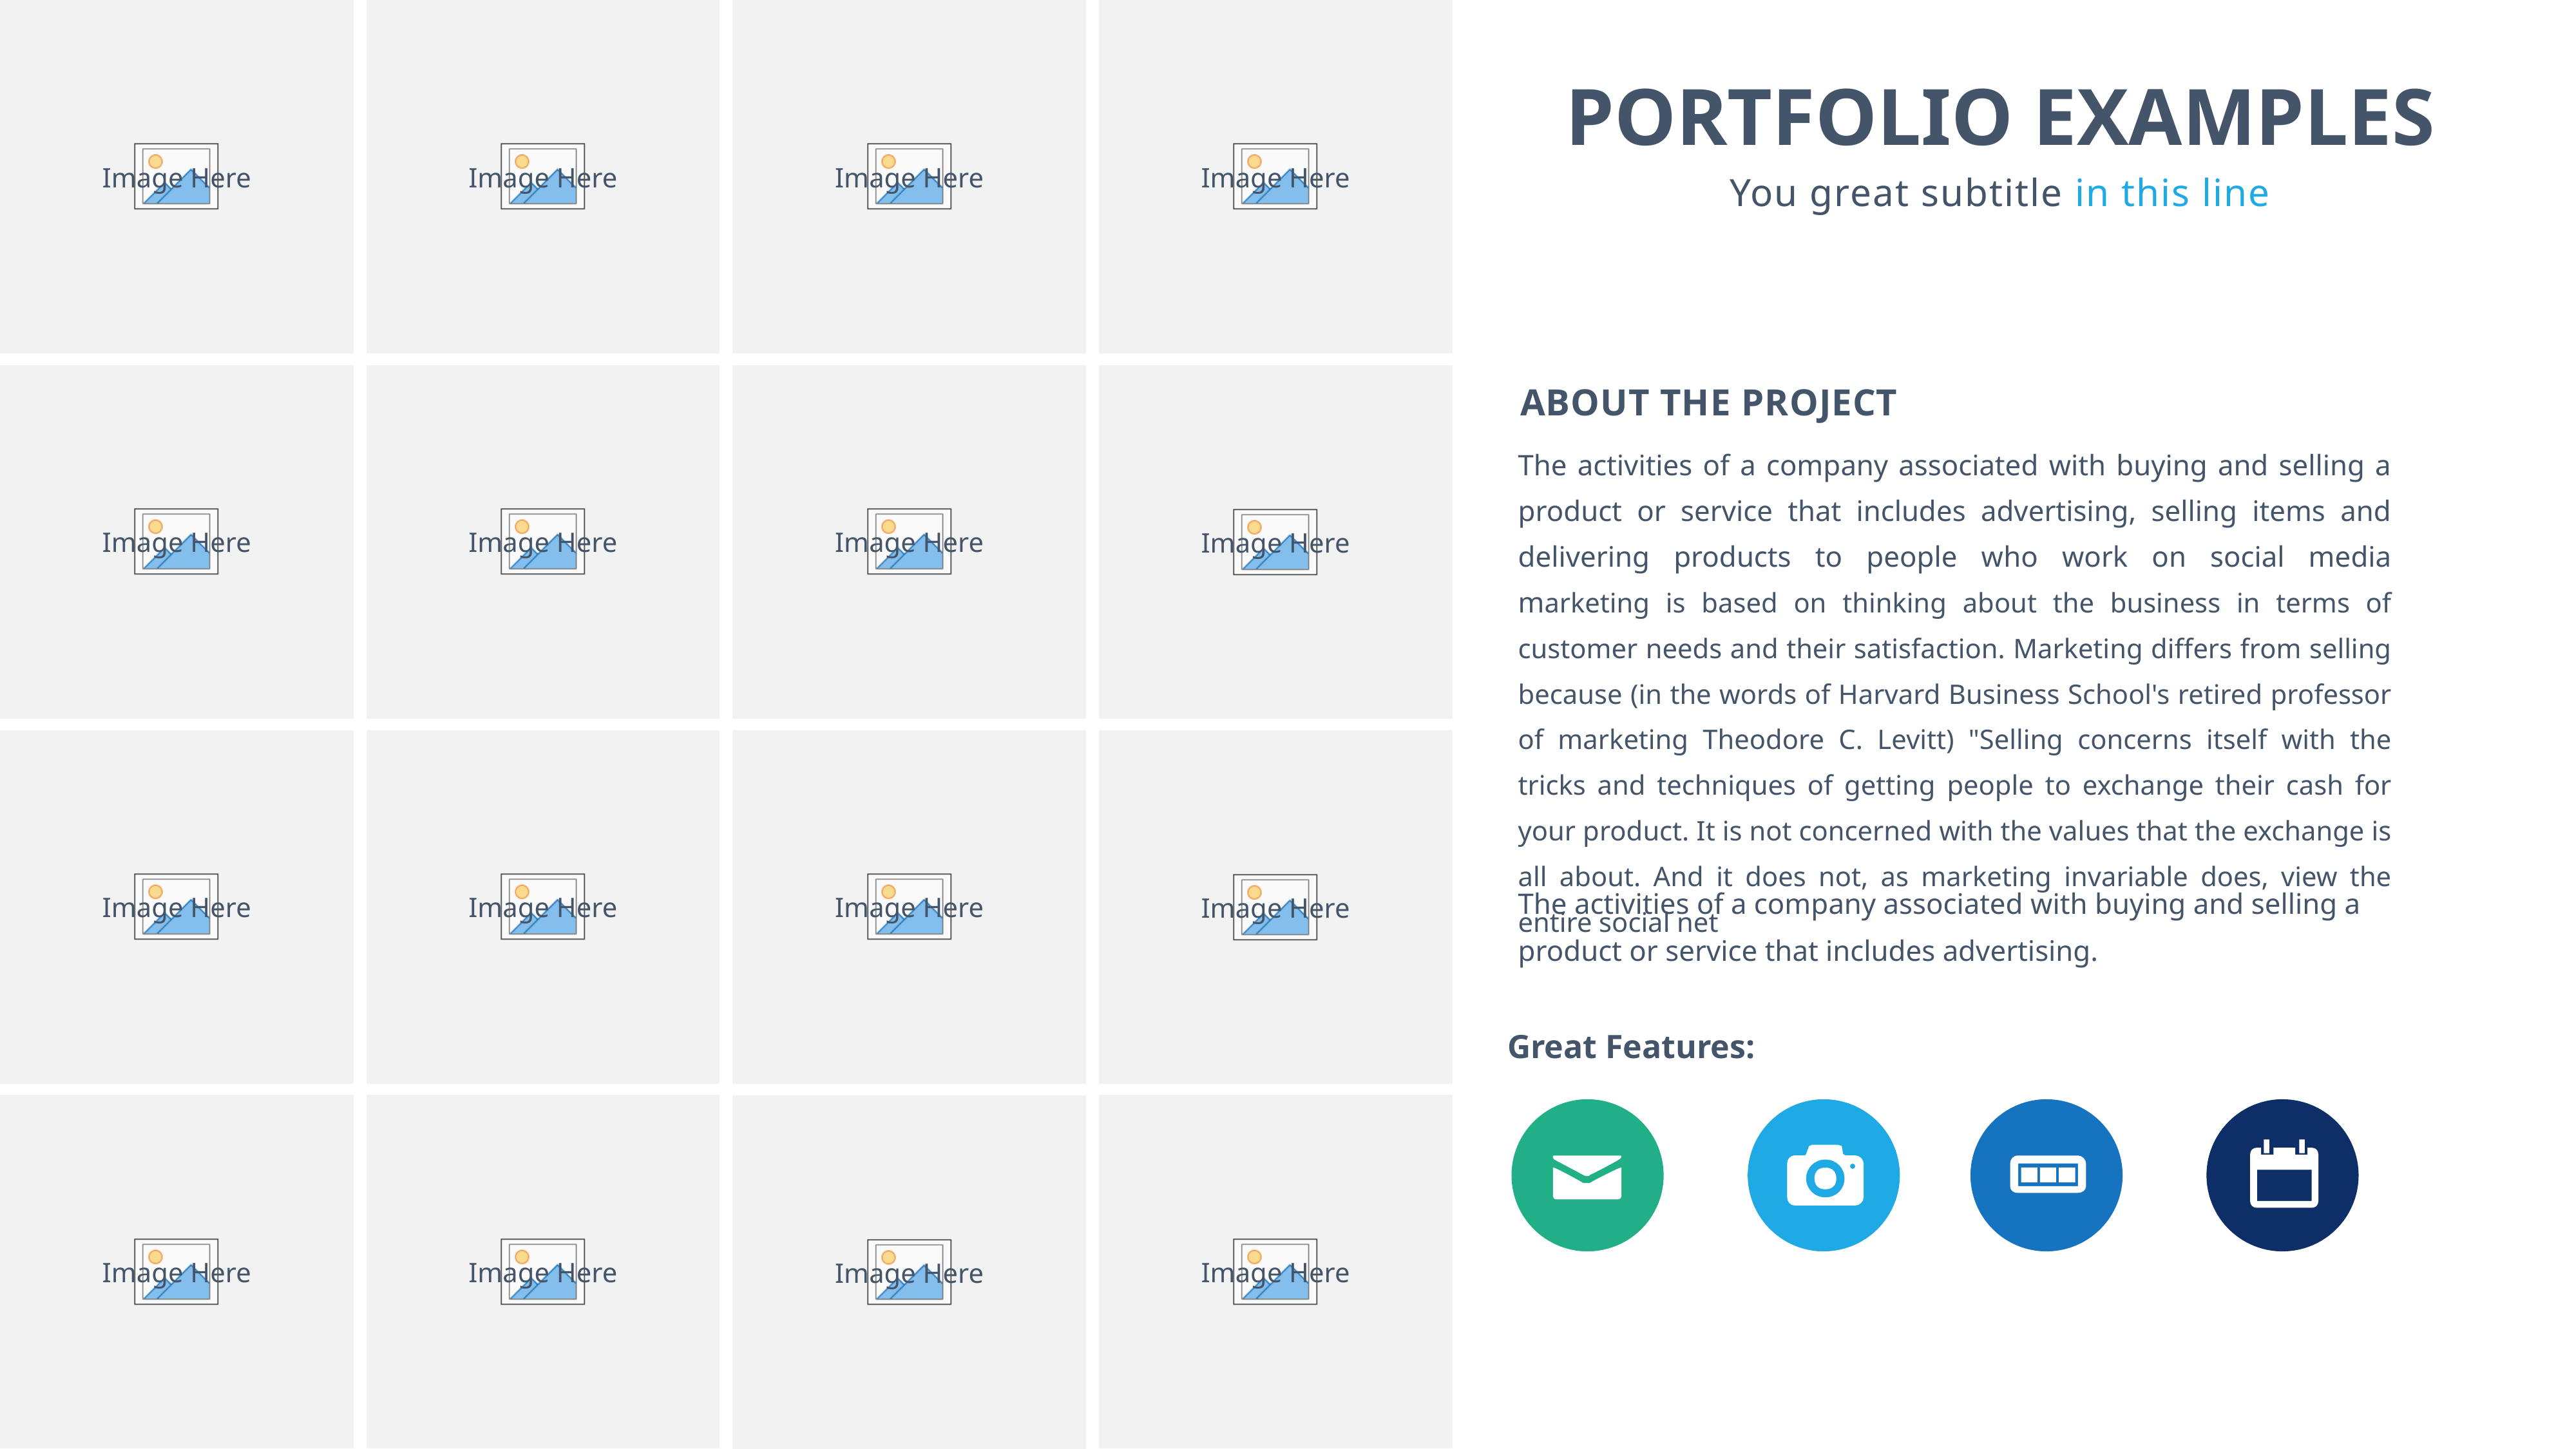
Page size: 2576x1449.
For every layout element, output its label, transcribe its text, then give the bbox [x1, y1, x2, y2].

text_box [2010, 1155, 2086, 1193]
text_box [1552, 1155, 1622, 1177]
picture [1098, 1095, 1453, 1449]
text_box [1970, 1099, 2123, 1252]
picture [1098, 365, 1453, 719]
text_box [2264, 1139, 2269, 1153]
text_box [1747, 1099, 1900, 1252]
text_box [1552, 1167, 1622, 1200]
picture [1098, 0, 1453, 354]
picture [366, 730, 720, 1084]
picture [732, 365, 1086, 719]
picture [732, 1095, 1086, 1449]
picture [366, 0, 720, 354]
text_box [2206, 1099, 2360, 1252]
picture [0, 730, 354, 1084]
picture [732, 730, 1086, 1084]
text_box [1511, 1099, 1665, 1252]
text_box Great Features: [1507, 1018, 1755, 1065]
picture [366, 1095, 720, 1449]
text_box [2250, 1148, 2319, 1208]
text_box [1787, 1144, 1864, 1206]
picture [0, 365, 354, 719]
text_box The activities of a company associated with buying and selling a product or service that includes advertising, selling items and delivering products to people who work on social media marketing is based on thinking about the business in terms of customer needs and their satisfaction. Marketing differs from selling because (in the words of Harvard Business School's retired professor of marketing Theodore C. Levitt) "Selling concerns itself with the tricks and techniques of getting people to exchange their cash for your product. It is not concerned with the values that the exchange is all about. And it does not, as marketing invariable does, view the entire social net [1518, 435, 2392, 938]
text_box You great subtitle in this line [1730, 168, 2271, 214]
picture [0, 0, 354, 354]
text_box [2299, 1139, 2305, 1153]
text_box The activities of a company associated with buying and selling a product or service that includes advertising. [1518, 938, 2392, 967]
text_box PORTFOLIO EXAMPLES [1565, 67, 2435, 161]
picture [732, 0, 1086, 354]
picture [0, 1095, 354, 1449]
text_box ABOUT THE PROJECT [1520, 362, 1898, 423]
picture [366, 365, 720, 719]
picture [1098, 730, 1453, 1084]
